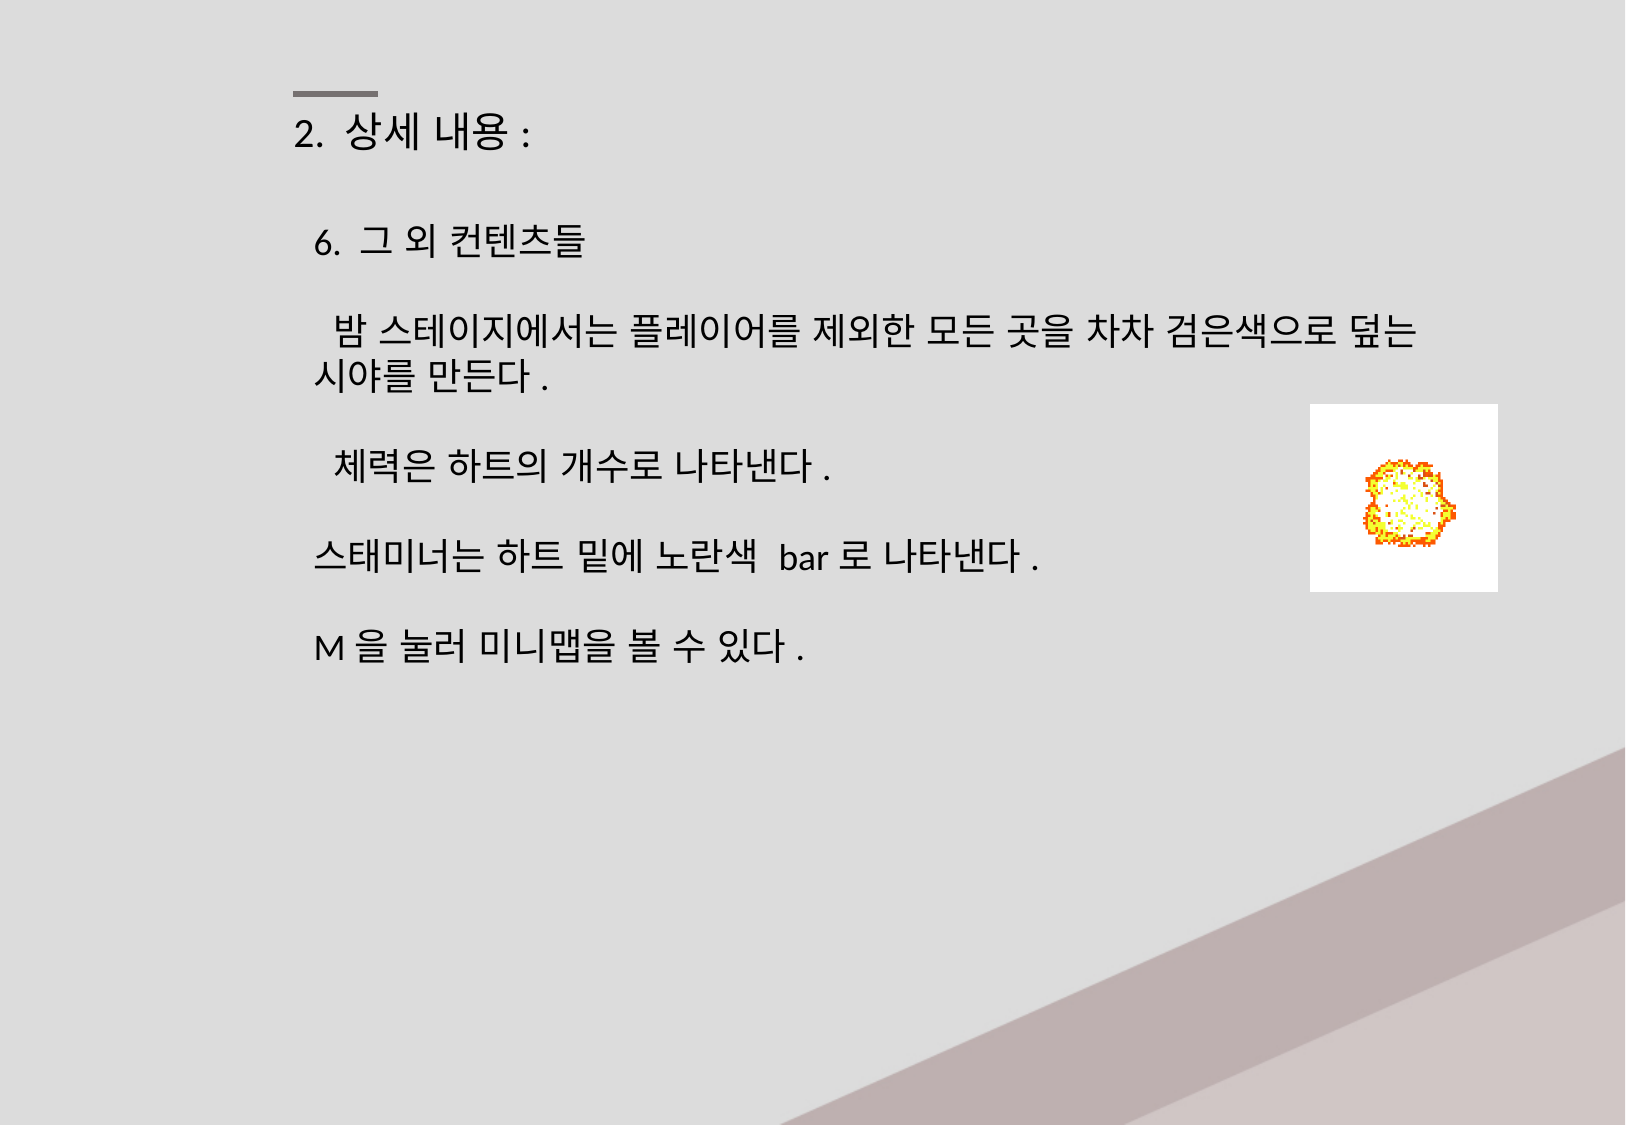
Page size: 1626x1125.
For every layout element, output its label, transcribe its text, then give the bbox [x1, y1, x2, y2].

picture [0, 0, 1626, 1125]
text_box 2. 상세 내용: [278, 98, 1065, 164]
text_box 6. 그 외 컨텐츠들 밤 스테이지에서는 플레이어를 제외한 모든 곳을 차차 검은색으로 덮는 시야를 만든다. 체력은 하트의 개수로 나타낸다. 스태미너는 하트 밑에 노란색 bar로 나타낸다. M을 눌러 미니맵을 볼 수 있다. [298, 165, 1444, 1036]
